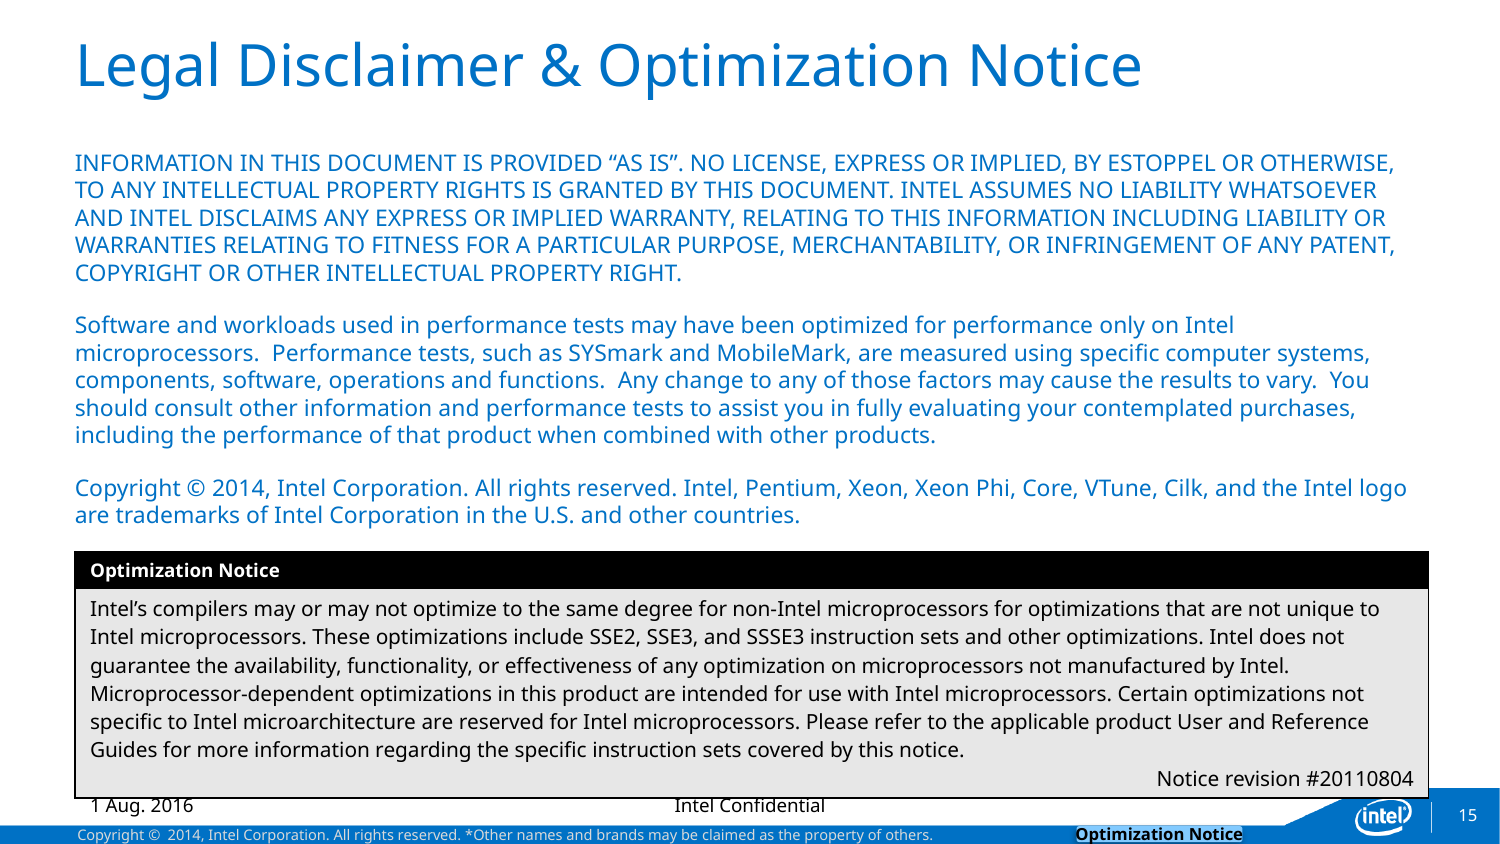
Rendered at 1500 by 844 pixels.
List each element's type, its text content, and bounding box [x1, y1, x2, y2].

table_header Optimization Notice [76, 553, 1428, 588]
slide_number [75, 799, 425, 827]
title Legal Disclaimer & Optimization Notice [75, 28, 1425, 150]
footer Intel Confidential [512, 799, 988, 827]
table_cell Intel’s compilers may or may not optimize to the same degree for non-Intel microprocessors for optimizations that are not unique to Intel microprocessors. These optimizations include SSE2, SSE3, and SSSE3 instruction sets and other optimizations. Intel does not guarantee the availability, functionality, or effectiveness of any optimization on microprocessors not manufactured by Intel. Microprocessor-dependent optimizations in this product are intended for use with Intel microprocessors. Certain optimizations not specific to Intel microarchitecture are reserved for Intel microprocessors. Please refer to the applicable product User and Reference Guides for more information regarding the specific instruction sets covered by this notice. Notice revision #20110804 [76, 589, 1428, 797]
slide_number 15 [1422, 794, 1478, 840]
picture [0, 788, 1500, 844]
list INFORMATION IN THIS DOCUMENT IS PROVIDED “AS IS”. NO LICENSE, EXPRESS OR IMPLIED, BY ESTOPPEL OR OTHERWISE, TO ANY INTELLECTUAL PROPERTY RIGHTS IS GRANTED BY THIS DOCUMENT. INTEL ASSUMES NO LIABILITY WHATSOEVER AND INTEL DISCLAIMS ANY EXPRESS OR IMPLIED WARRANTY, RELATING TO THIS INFORMATION INCLUDING LIABILITY OR WARRANTIES RELATING TO FITNESS FOR A PARTICULAR PURPOSE, MERCHANTABILITY, OR INFRINGEMENT OF ANY PATENT, COPYRIGHT OR OTHER INTELLECTUAL PROPERTY RIGHT. Software and workloads used in performance tests may have been optimized for performance only on Intel microprocessors. Performance tests, such as SYSmark and MobileMark, are measured using specific computer systems, components, software, operations and functions. Any change to any of those factors may cause the results to vary. You should consult other information and performance tests to assist you in fully evaluating your contemplated purchases, including the performance of that product when combined with other products. Copyright © 2014, Intel Corporation. All rights reserved. Intel, Pentium, Xeon, Xeon Phi, Core, VTune, Cilk, and the Intel logo are trademarks of Intel Corporation in the U.S. and other countries. [74, 148, 1415, 551]
